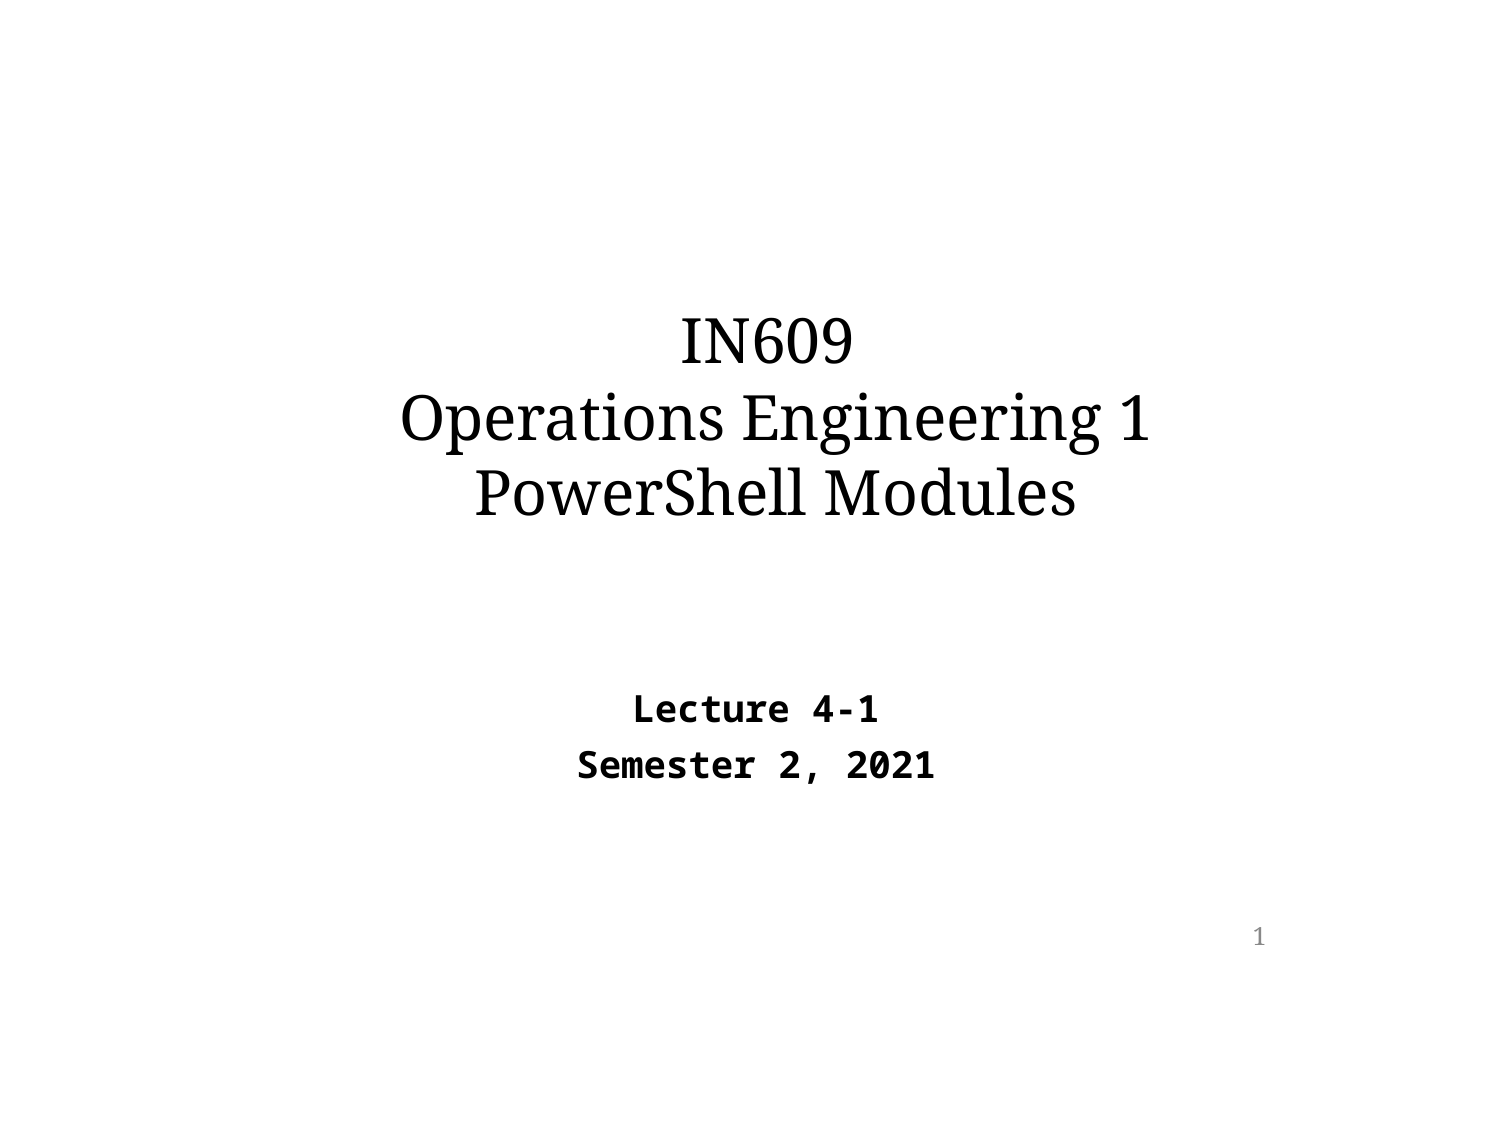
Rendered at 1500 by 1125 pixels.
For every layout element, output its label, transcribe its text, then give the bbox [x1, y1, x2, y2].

text_box IN609 Operations Engineering 1 PowerShell Modules [305, 299, 1247, 528]
slide_number 1 [1246, 618, 1500, 1125]
subtitle Lecture 4-1 Semester 2, 2021 [415, 675, 1085, 1125]
